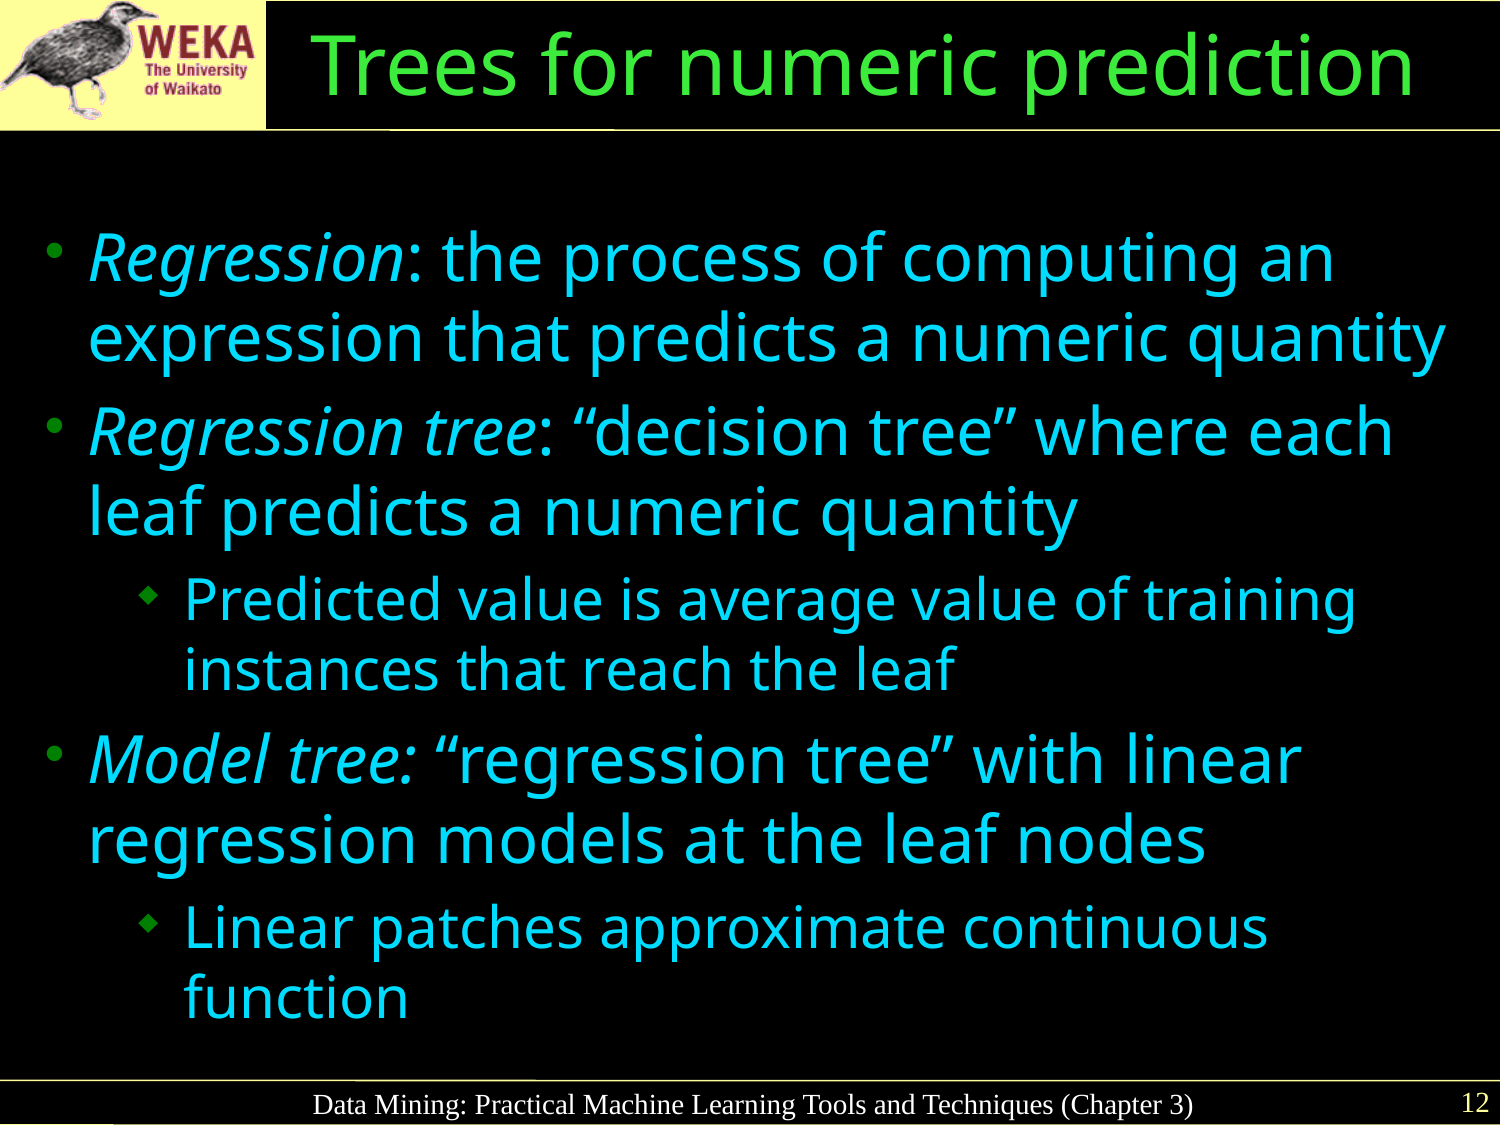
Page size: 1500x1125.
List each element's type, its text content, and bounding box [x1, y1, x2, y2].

list Regression: the process of computing an expression that predicts a numeric quantity Regression tree: “decision tree” where each leaf predicts a numeric quantity Predicted value is average value of training instances that reach the leaf Model tree: “regression tree” with linear regression models at the leaf nodes Linear patches approximate continuous function [29, 206, 1477, 1039]
footer Data Mining: Practical Machine Learning Tools and Techniques (Chapter 3) [235, 1085, 1270, 1125]
title Trees for numeric prediction [164, 0, 1500, 154]
slide_number 12 [1305, 1085, 1491, 1125]
picture [0, 1, 164, 129]
